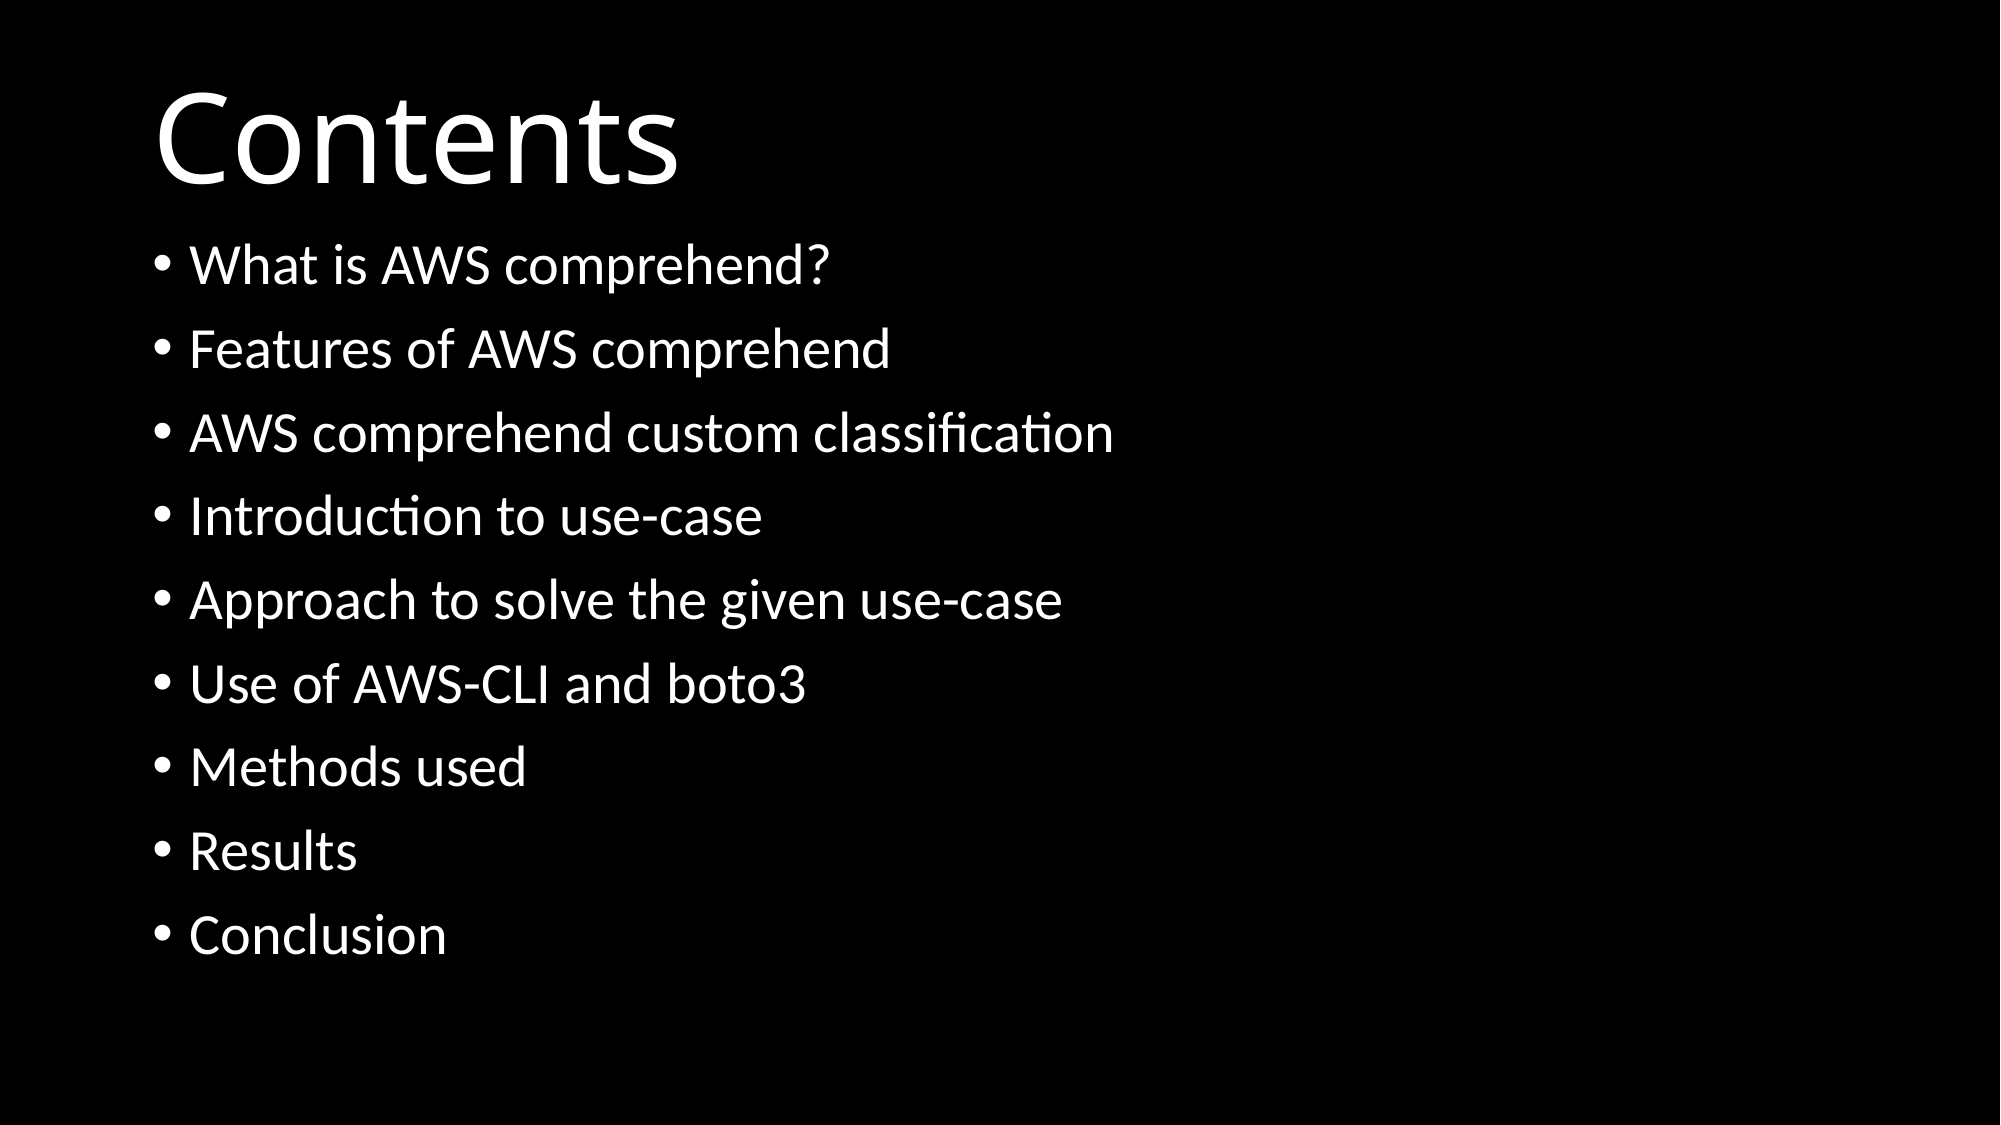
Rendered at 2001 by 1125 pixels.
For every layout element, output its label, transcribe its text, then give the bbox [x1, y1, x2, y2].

list What is AWS comprehend? Features of AWS comprehend AWS comprehend custom classification Introduction to use-case Approach to solve the given use-case Use of AWS-CLI and boto3 Methods used Results Conclusion [137, 227, 1863, 1014]
title Contents [137, 59, 1863, 227]
